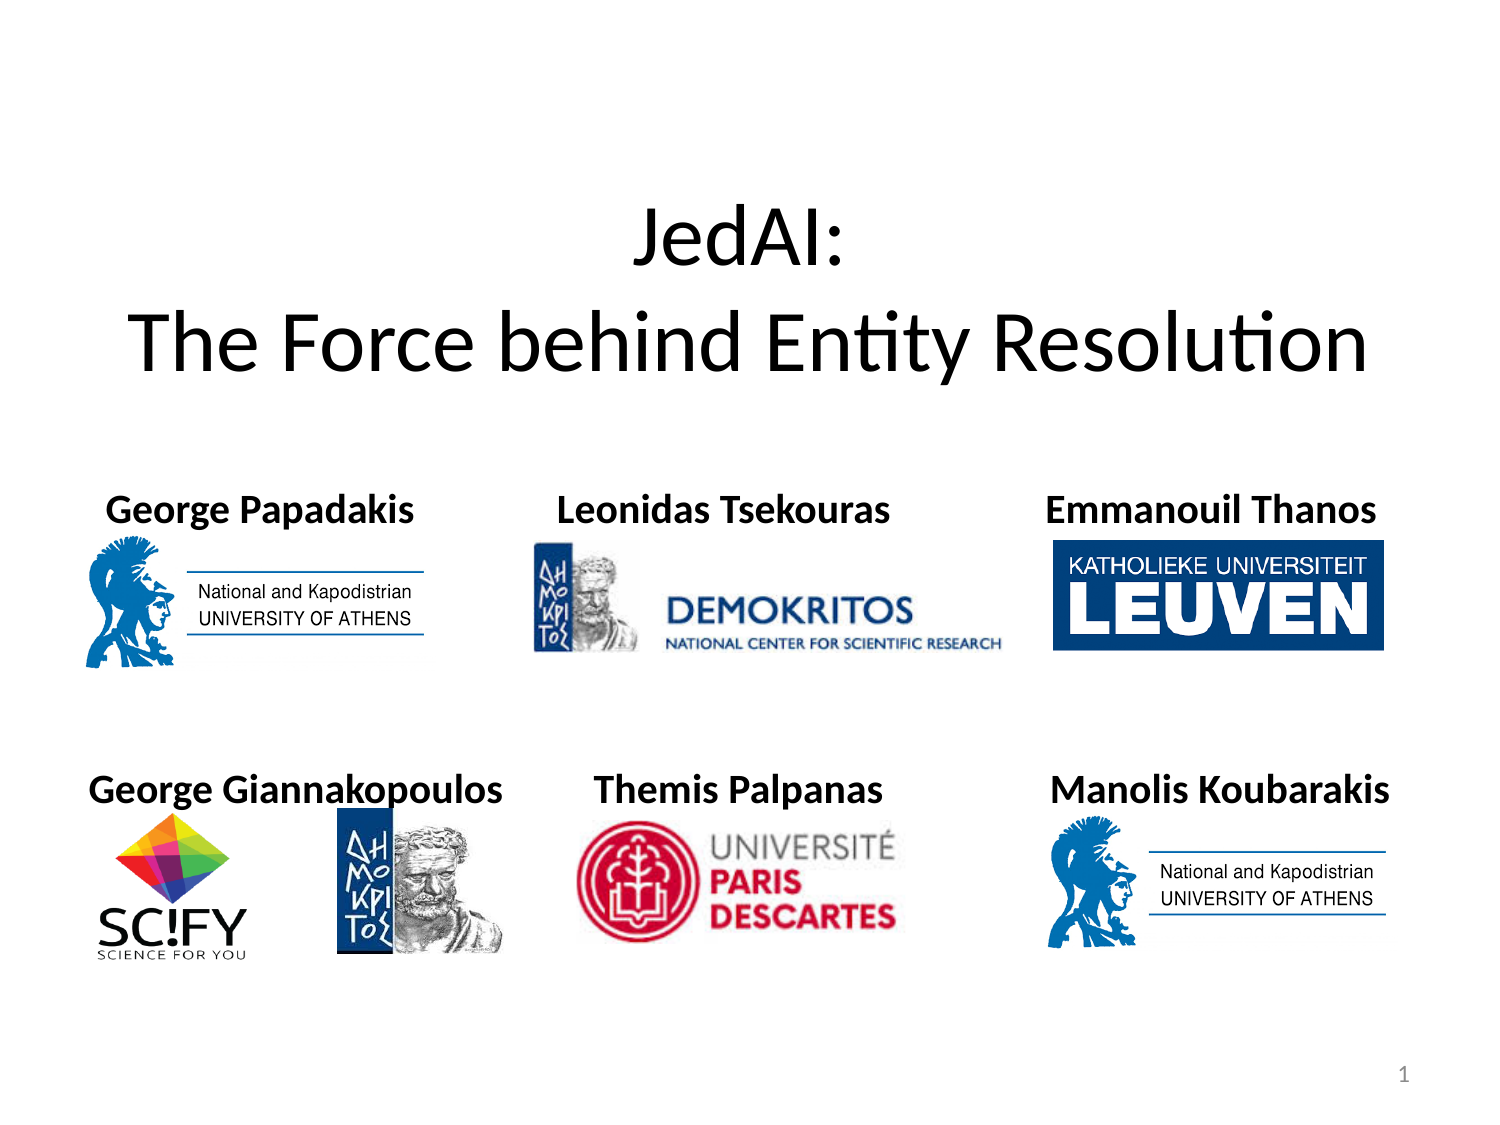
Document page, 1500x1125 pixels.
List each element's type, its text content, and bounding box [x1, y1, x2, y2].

picture [1039, 813, 1398, 952]
picture [77, 533, 436, 672]
title JedAI: The Force behind Entity Resolution [112, 162, 1388, 404]
slide_number 1 [1074, 1042, 1425, 1103]
picture [87, 805, 257, 967]
picture [1053, 540, 1384, 651]
picture [337, 808, 504, 954]
text_box George Giannakopoulos [52, 754, 539, 820]
picture [575, 820, 906, 944]
text_box Themis Palpanas [539, 754, 938, 820]
picture [533, 540, 1009, 653]
text_box Leonidas Tsekouras [525, 474, 923, 540]
text_box George Papadakis [81, 474, 440, 537]
text_box Emmanouil Thanos [1012, 474, 1411, 540]
text_box Manolis Koubarakis [1022, 754, 1419, 820]
